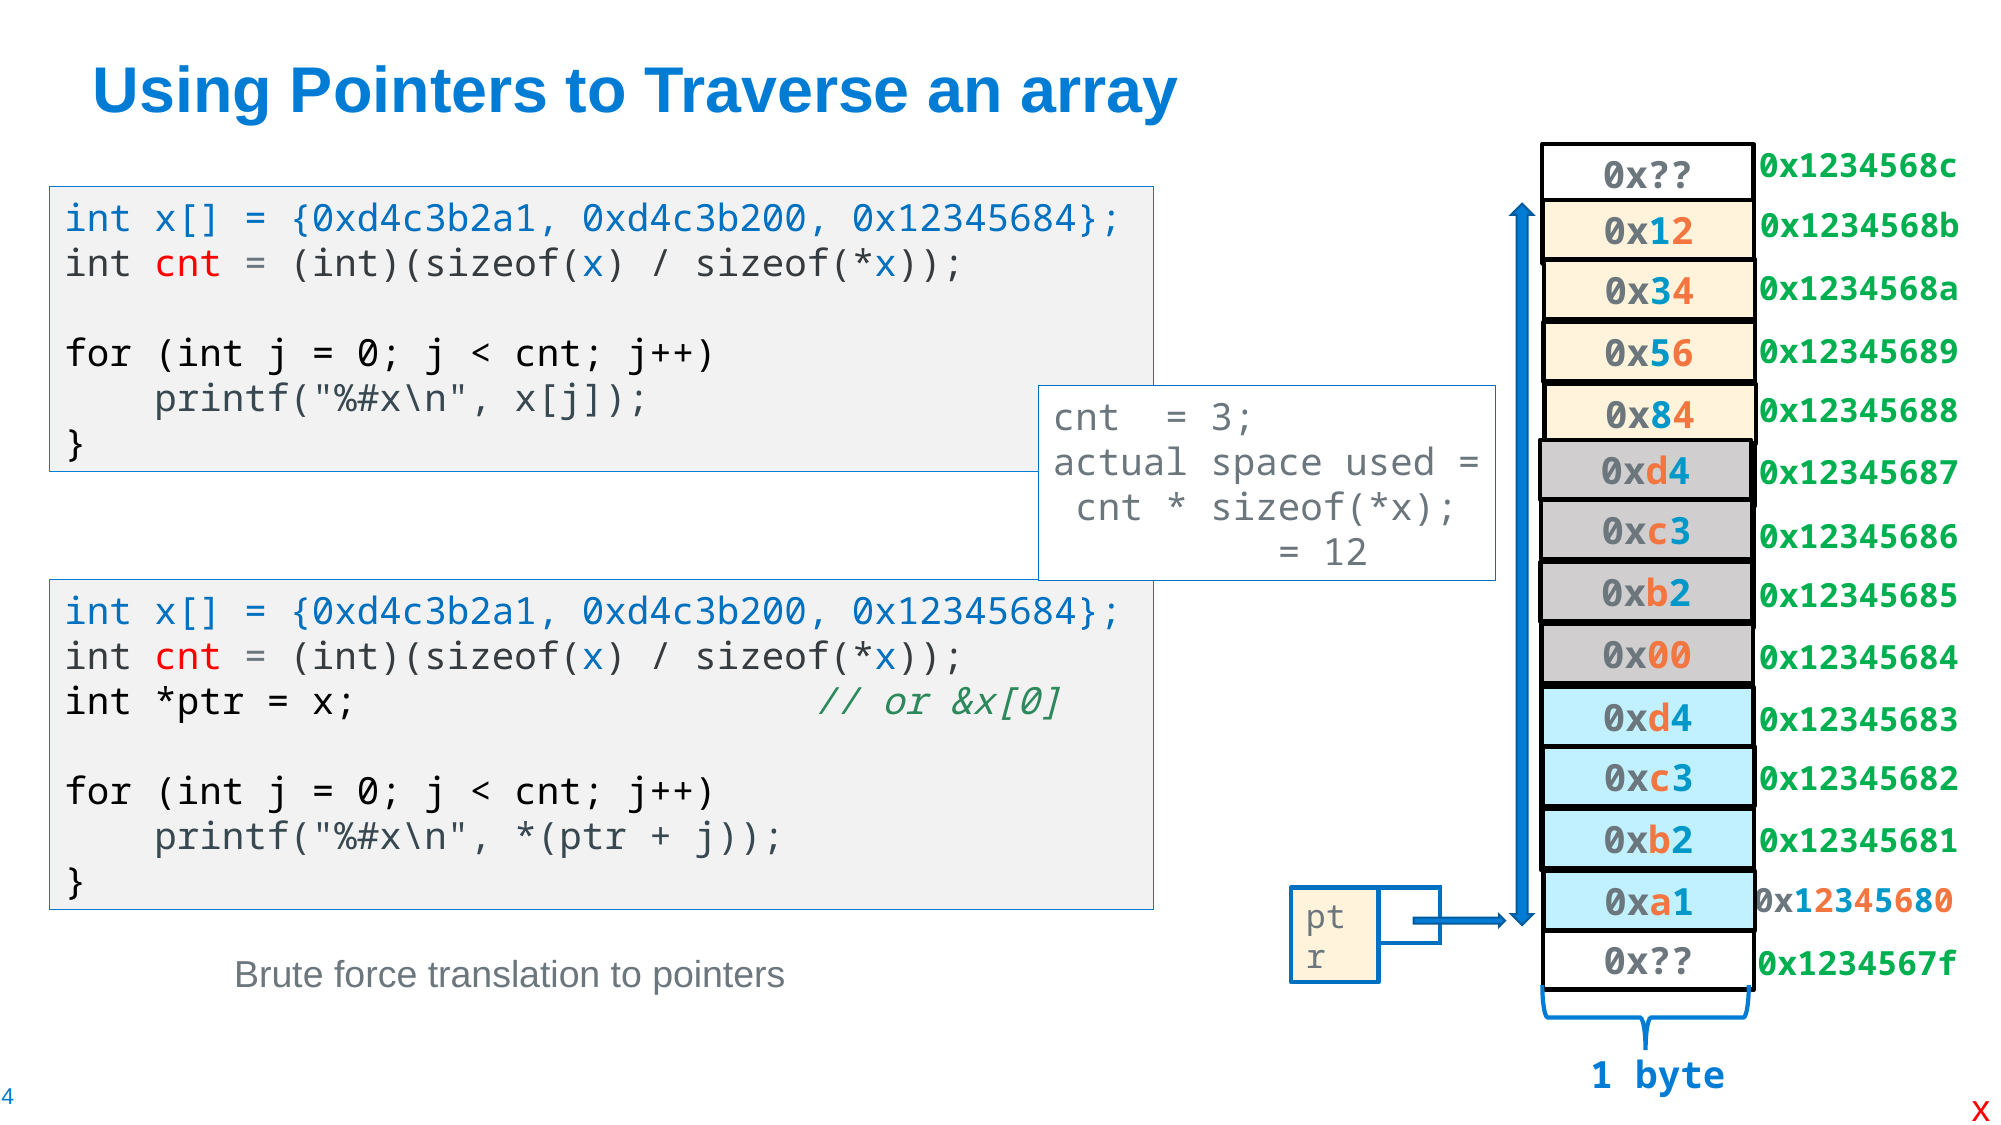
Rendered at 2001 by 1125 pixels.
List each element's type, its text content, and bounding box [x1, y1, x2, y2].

text_box 0x12345686 [1754, 508, 1974, 563]
text_box 0x12345684 [1755, 628, 1974, 684]
text_box [1508, 202, 1536, 927]
text_box [1541, 985, 1750, 1043]
text_box 0x12345689 [1757, 323, 1974, 378]
text_box cnt = 3; actual space used = cnt * sizeof(*x); = 12 [1038, 385, 1496, 581]
text_box 0x12345681 [1756, 811, 1974, 867]
text_box 1 byte [1575, 1043, 1741, 1103]
text_box 0x12345680 [1757, 871, 1969, 927]
text_box 0x1234567f [1742, 934, 1973, 990]
text_box x [1956, 1076, 2000, 1125]
text_box 0x12345685 [1754, 566, 1974, 622]
text_box 0x12345688 [1757, 381, 1974, 437]
text_box 0x12345682 [1757, 749, 1974, 805]
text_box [1543, 199, 1756, 445]
text_box int x[] = {0xd4c3b2a1, 0xd4c3b200, 0x12345684}; int cnt = (int)(sizeof(x) / sizeof(*x)); for (int j = 0; j < cnt; j++) printf("%#x\n", x[j]); } [49, 186, 1154, 472]
text_box 0x12345687 [1756, 444, 1974, 499]
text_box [1540, 439, 1753, 685]
text_box 0x1234568b [1754, 196, 1975, 252]
title Using Pointers to Traverse an array [77, 44, 1803, 134]
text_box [1542, 686, 1756, 932]
text_box 0x?? [1542, 144, 1754, 198]
text_box 0x?? [1542, 933, 1755, 985]
text_box 0x12345683 [1756, 691, 1974, 746]
text_box [1441, 912, 1507, 930]
text_box 0x1234568c [1743, 137, 1974, 192]
text_box 0x1234568a [1757, 259, 1974, 315]
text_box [98, 579, 1105, 1004]
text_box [1291, 887, 1441, 943]
